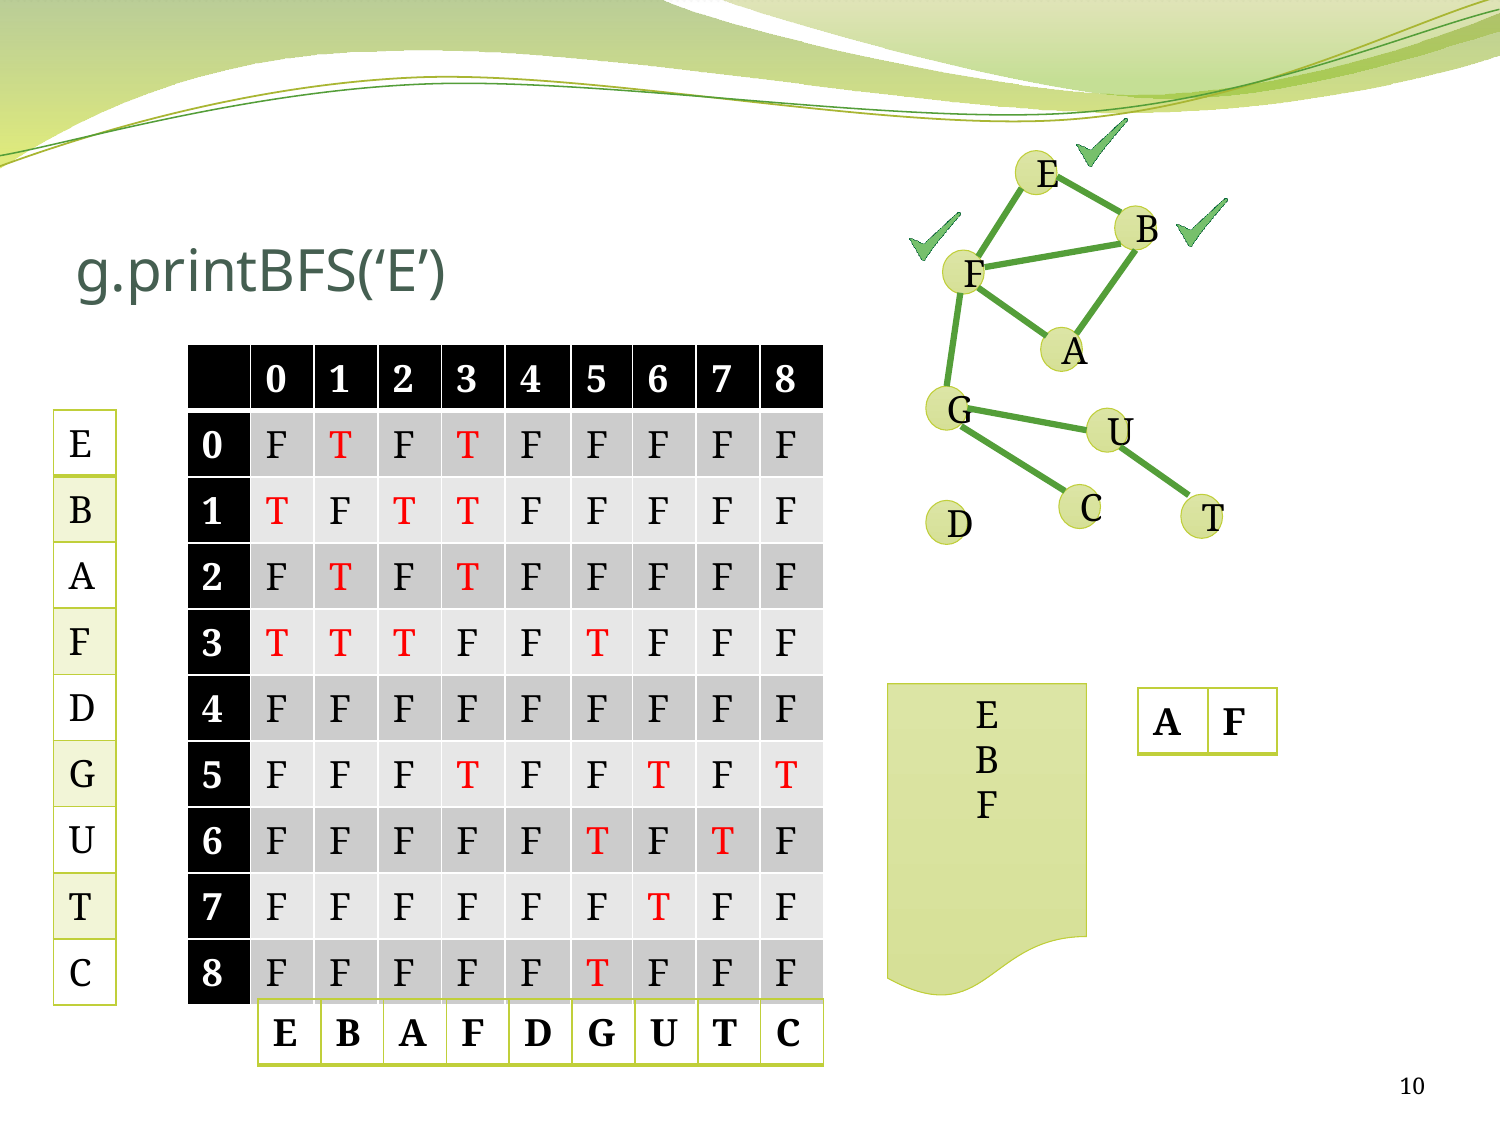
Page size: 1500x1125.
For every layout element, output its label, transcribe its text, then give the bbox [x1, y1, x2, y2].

table_cell 8 [188, 940, 250, 1004]
table_header 2 [379, 345, 441, 408]
table_cell F [251, 874, 313, 938]
table_header F [447, 1000, 508, 1063]
table_cell F [633, 610, 695, 674]
table_cell F [572, 544, 632, 608]
table_cell F [761, 413, 823, 476]
table_cell F [572, 478, 632, 542]
table_cell T [315, 610, 377, 674]
table_cell C [54, 940, 115, 1004]
table_cell 1 [188, 478, 250, 542]
table_cell F [315, 676, 377, 740]
table_cell T [315, 544, 377, 608]
table_cell F [251, 940, 313, 1004]
table_cell T [251, 610, 313, 674]
table_header U [636, 1000, 697, 1063]
table_cell T [442, 478, 504, 542]
table_header [188, 345, 250, 408]
table_cell F [251, 413, 313, 476]
picture [1176, 198, 1228, 247]
table_cell B [54, 478, 115, 541]
table_cell U [54, 807, 115, 872]
table_header C [761, 1000, 823, 1063]
table_cell 7 [188, 874, 250, 938]
table_cell 0 [188, 413, 250, 476]
table_cell F [633, 413, 695, 476]
table_cell T [572, 610, 632, 674]
table_cell F [633, 478, 695, 542]
table_header D [510, 1000, 571, 1063]
table_cell F [633, 544, 695, 608]
table_cell F [315, 478, 377, 542]
table_header 8 [761, 345, 823, 408]
table_cell T [54, 874, 115, 938]
table_cell F [697, 874, 759, 938]
table_cell F [379, 874, 441, 938]
table_cell F [761, 808, 823, 872]
table_cell F [442, 808, 504, 872]
table_cell F [251, 808, 313, 872]
table_cell G [54, 741, 115, 806]
table_header 7 [697, 345, 759, 408]
table_cell F [697, 478, 759, 542]
table_cell F [697, 940, 759, 998]
table_cell F [315, 742, 377, 806]
table_cell T [697, 808, 759, 872]
table_header T [699, 1000, 760, 1063]
slide_number 10 [1299, 1042, 1425, 1103]
table_cell T [442, 413, 504, 476]
table_cell A [54, 543, 115, 607]
table_cell T [572, 940, 632, 998]
table_header E [54, 411, 115, 474]
table_cell F [761, 610, 823, 674]
table_cell F [506, 413, 570, 476]
table_cell F [379, 413, 441, 476]
table_cell F [761, 544, 823, 608]
table_cell F [442, 874, 504, 938]
table_cell F [379, 544, 441, 608]
table_cell F [697, 544, 759, 608]
table_cell F [761, 676, 823, 740]
table_cell 3 [188, 610, 250, 674]
table_cell F [251, 544, 313, 608]
table_cell T [633, 742, 695, 806]
table_cell F [761, 478, 823, 542]
table_cell F [315, 874, 377, 938]
table_cell D [54, 675, 115, 740]
table_header 4 [506, 345, 570, 408]
table_cell F [379, 808, 441, 872]
table_cell F [442, 940, 504, 998]
table_cell T [379, 610, 441, 674]
table_header 1 [315, 345, 377, 408]
table_header 3 [442, 345, 504, 408]
table_header B [322, 1000, 383, 1063]
table_cell F [697, 610, 759, 674]
table_cell F [251, 742, 313, 806]
table_cell 5 [188, 742, 250, 806]
table_cell F [315, 808, 377, 872]
text_box E B F [887, 683, 1087, 996]
table_cell F [442, 676, 504, 740]
table_header 6 [633, 345, 695, 408]
table_header 0 [251, 345, 313, 408]
table_cell F [442, 610, 504, 674]
table_cell T [315, 413, 377, 476]
table_header 5 [572, 345, 632, 408]
table_cell F [572, 874, 632, 938]
table_cell F [572, 413, 632, 476]
table_header F [1209, 689, 1276, 752]
table_cell F [572, 676, 632, 740]
table_cell T [572, 808, 632, 872]
table_cell F [697, 676, 759, 740]
table_cell F [506, 478, 570, 542]
table_cell 2 [188, 544, 250, 608]
table_cell 6 [188, 808, 250, 872]
table_cell T [442, 742, 504, 806]
table_cell T [442, 544, 504, 608]
table_cell F [506, 940, 570, 998]
table_cell F [54, 609, 115, 674]
table_header E [259, 1000, 320, 1063]
table_header G [573, 1000, 634, 1063]
table_cell F [379, 742, 441, 806]
table_cell T [761, 742, 823, 806]
table_cell F [633, 808, 695, 872]
table_cell 4 [188, 676, 250, 740]
table_cell F [572, 742, 632, 806]
table_cell F [379, 940, 441, 998]
table_cell T [251, 478, 313, 542]
table_cell F [315, 940, 377, 998]
table_cell T [633, 874, 695, 938]
table_cell F [506, 544, 570, 608]
table_cell F [506, 742, 570, 806]
picture [909, 212, 961, 261]
table_cell F [633, 676, 695, 740]
table_cell F [251, 676, 313, 740]
table_cell F [761, 874, 823, 938]
table_cell F [633, 940, 695, 998]
table_cell F [506, 610, 570, 674]
table_cell T [379, 478, 441, 542]
table_header A [384, 1000, 446, 1063]
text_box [925, 150, 1223, 545]
table_header A [1139, 689, 1207, 752]
table_cell F [379, 676, 441, 740]
table_cell F [761, 940, 823, 998]
table_cell F [506, 808, 570, 872]
table_cell F [697, 413, 759, 476]
table_cell F [697, 742, 759, 806]
table_cell F [506, 874, 570, 938]
picture [1076, 118, 1128, 167]
table_cell F [506, 676, 570, 740]
title g.printBFS(‘E’) [75, 115, 1425, 303]
